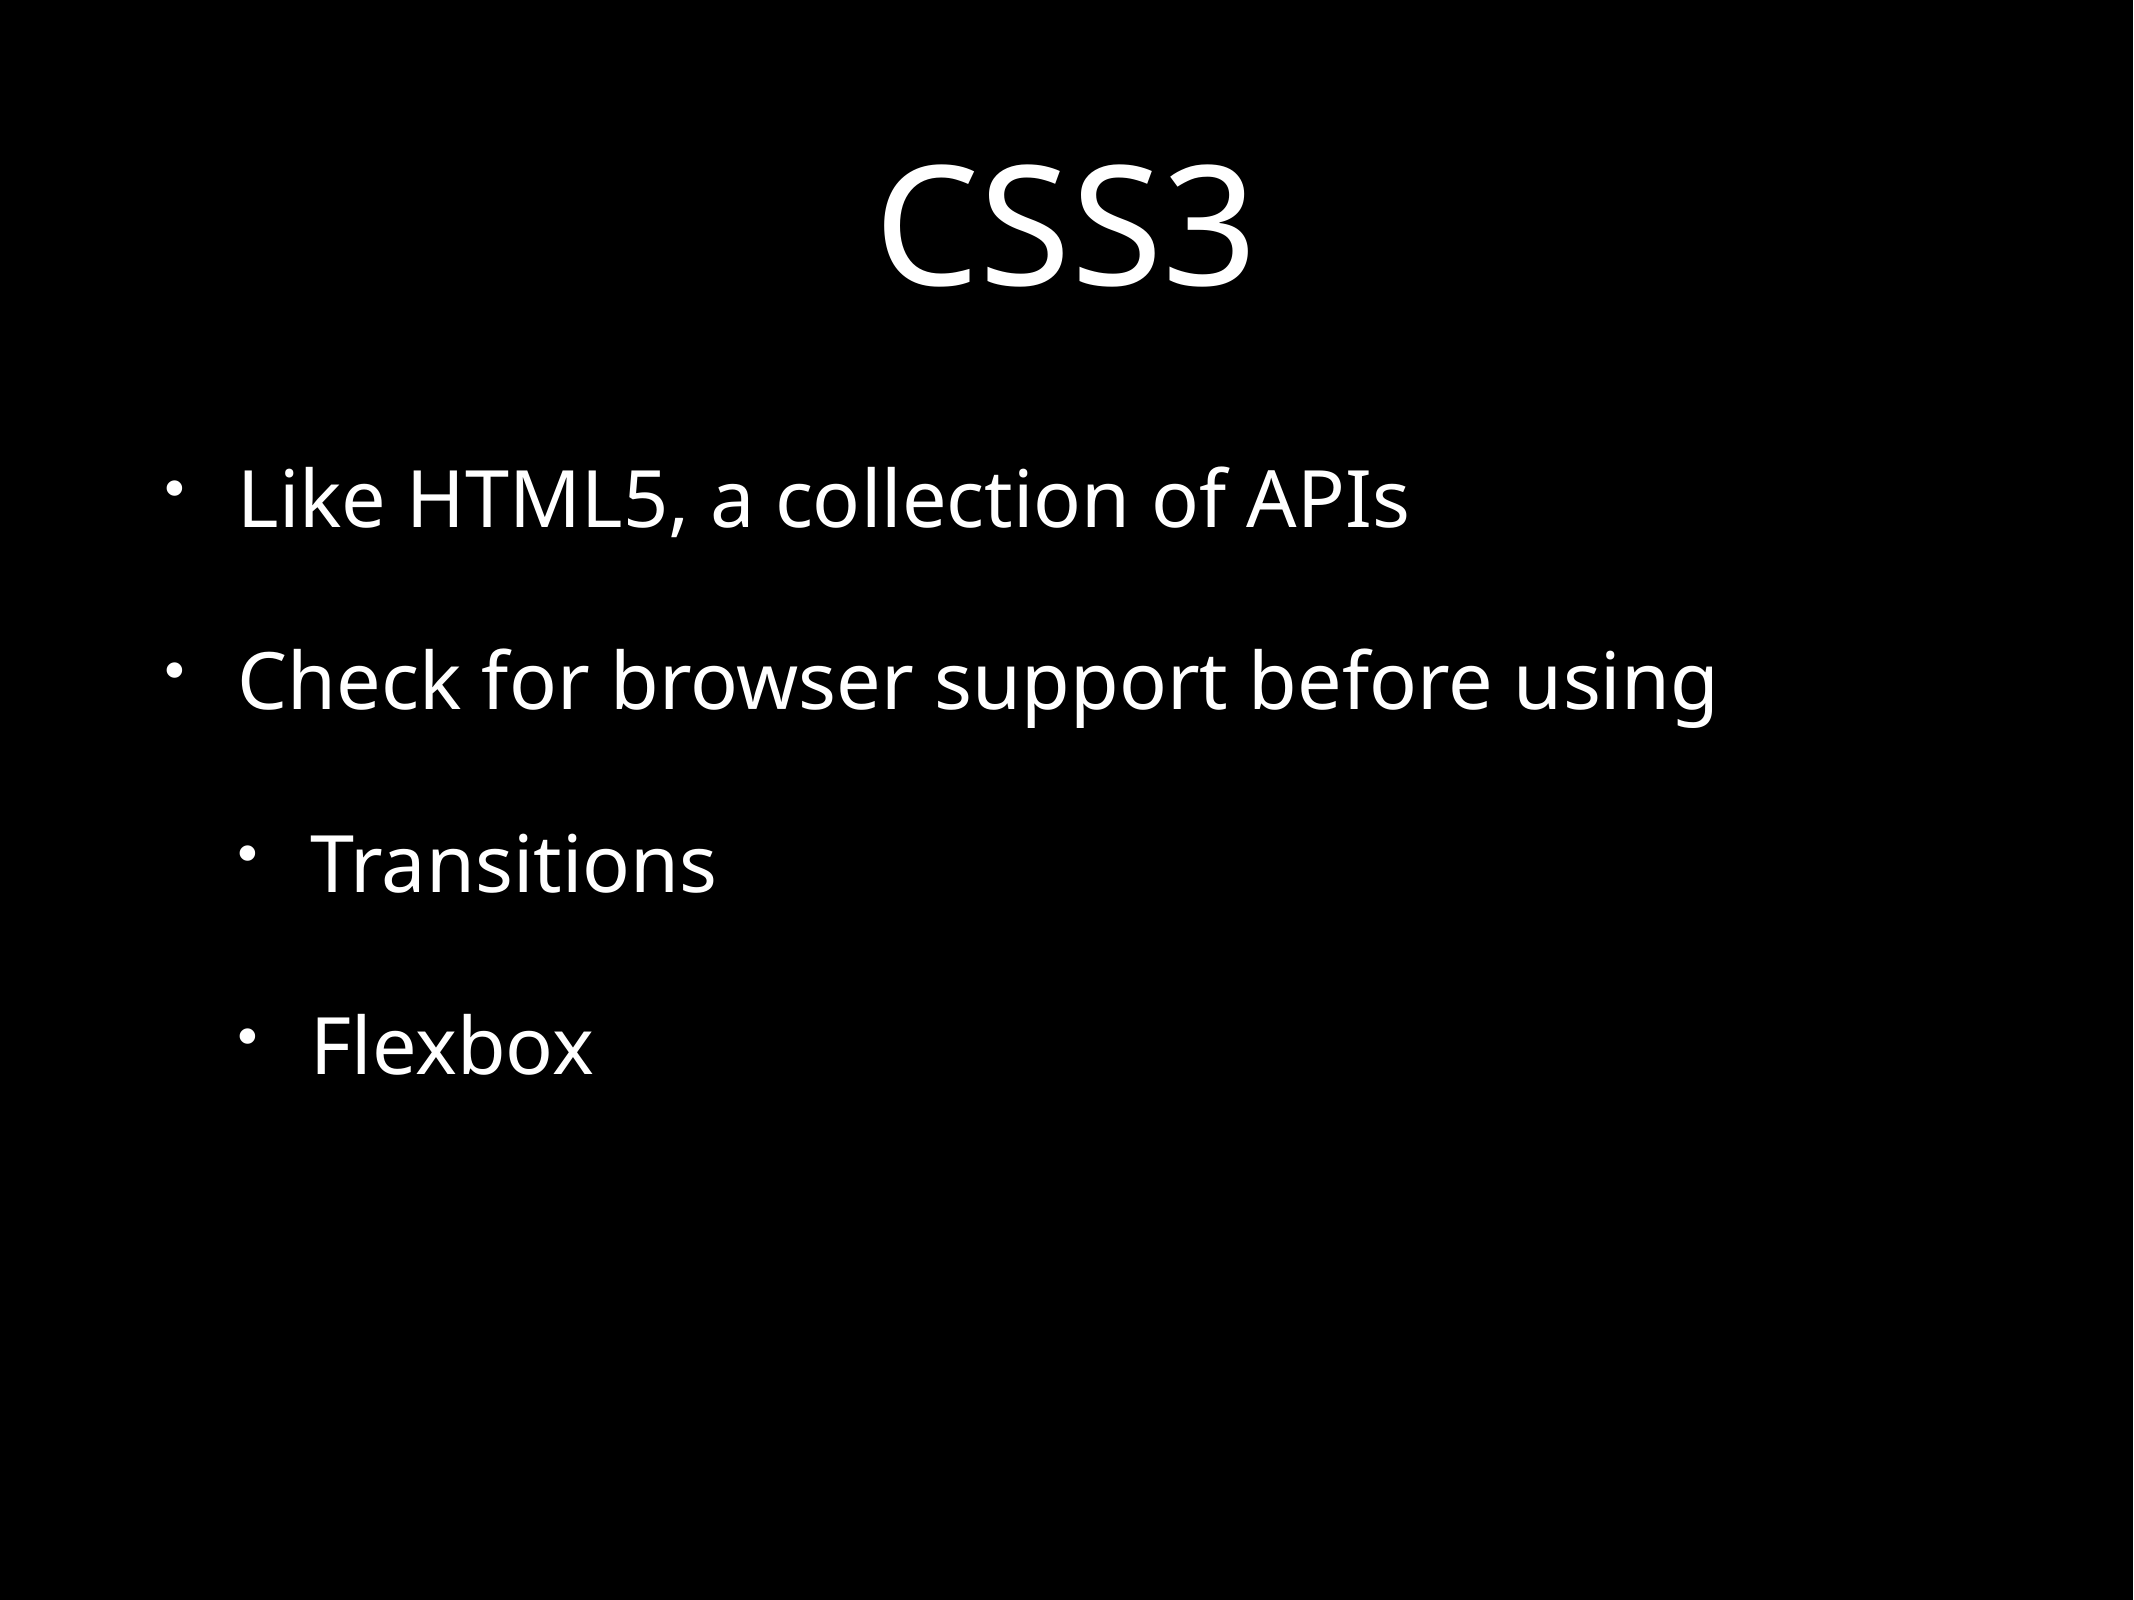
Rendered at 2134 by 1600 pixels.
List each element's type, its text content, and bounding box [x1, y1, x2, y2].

list Like HTML5, a collection of APIs Check for browser support before using Transitions Flexbox [155, 439, 2032, 1472]
title CSS3 [155, 41, 1978, 397]
